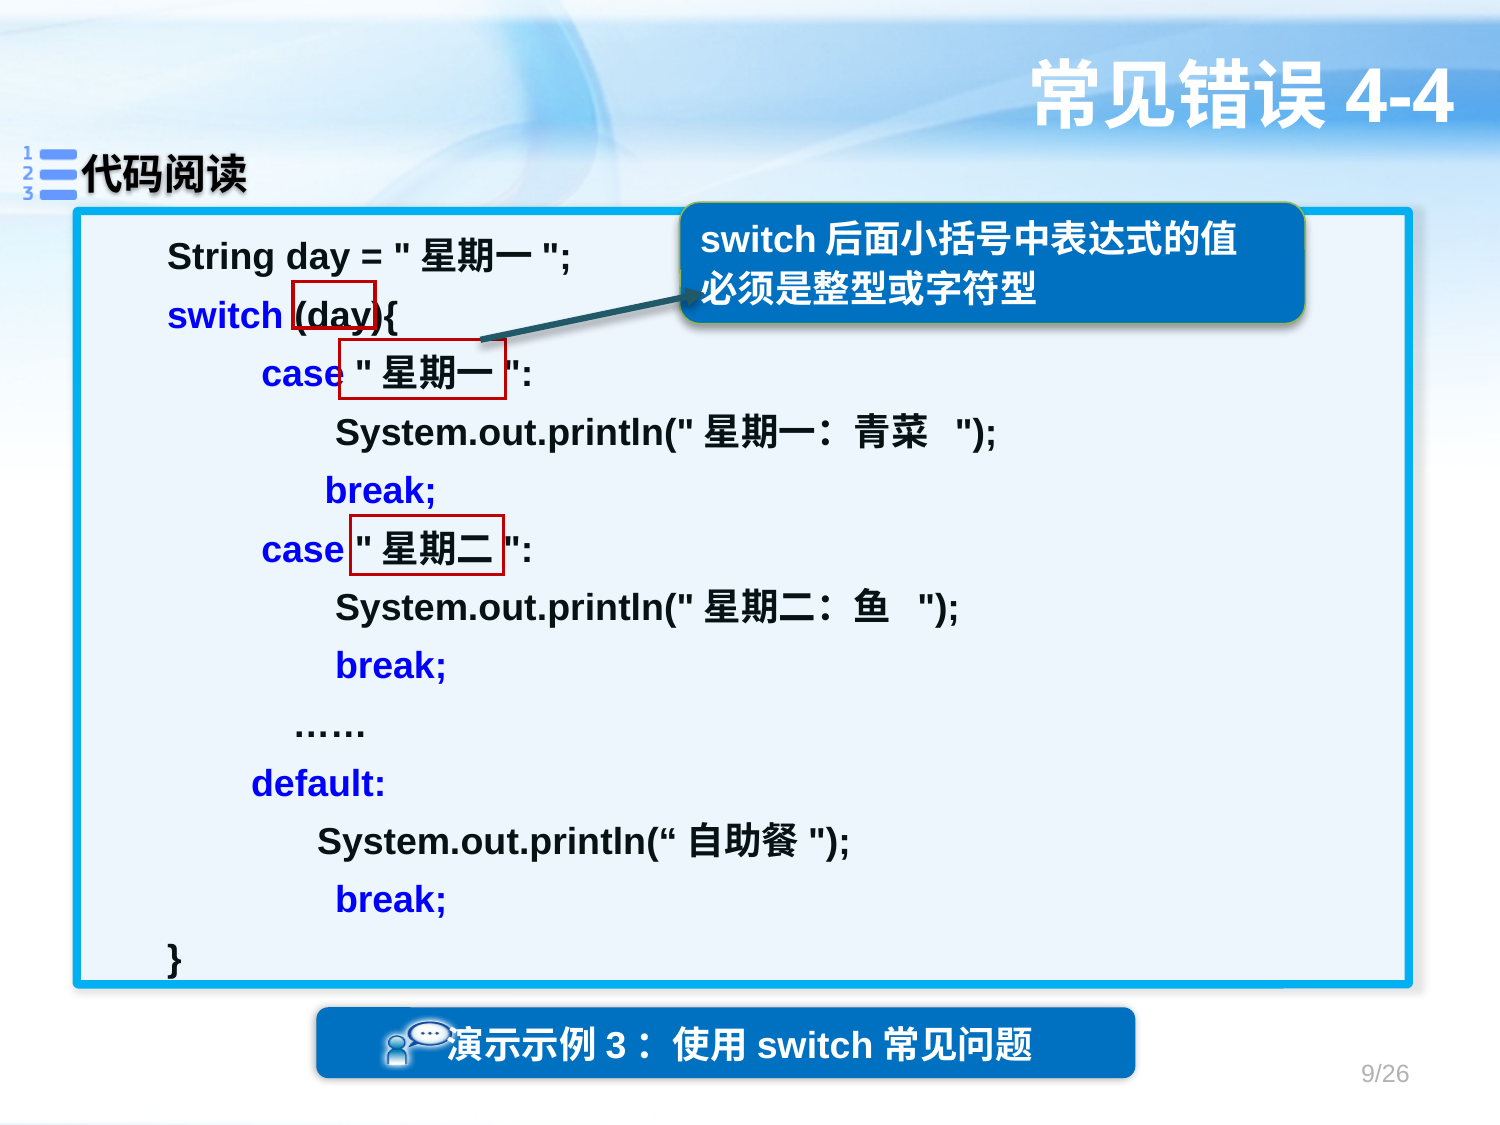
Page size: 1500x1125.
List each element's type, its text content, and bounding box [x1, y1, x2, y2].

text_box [23, 140, 265, 207]
picture [0, 0, 1500, 1125]
slide_number /26 [1074, 1042, 1425, 1103]
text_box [316, 1007, 1136, 1079]
text_box switch后面小括号中表达式的值 必须是整型或字符型 [679, 202, 1306, 324]
text_box [479, 287, 705, 343]
text_box [339, 339, 506, 399]
text_box String day = "星期一"; switch (day){ case "星期一": System.out.println("星期一：青菜 "); break; case "星期二": System.out.println("星期二：鱼 "); break; …… default: System.out.println(“自助餐"); break; } [76, 210, 1409, 985]
text_box [292, 281, 375, 328]
text_box [350, 515, 504, 575]
title 常见错误4-4 [120, 39, 1471, 188]
